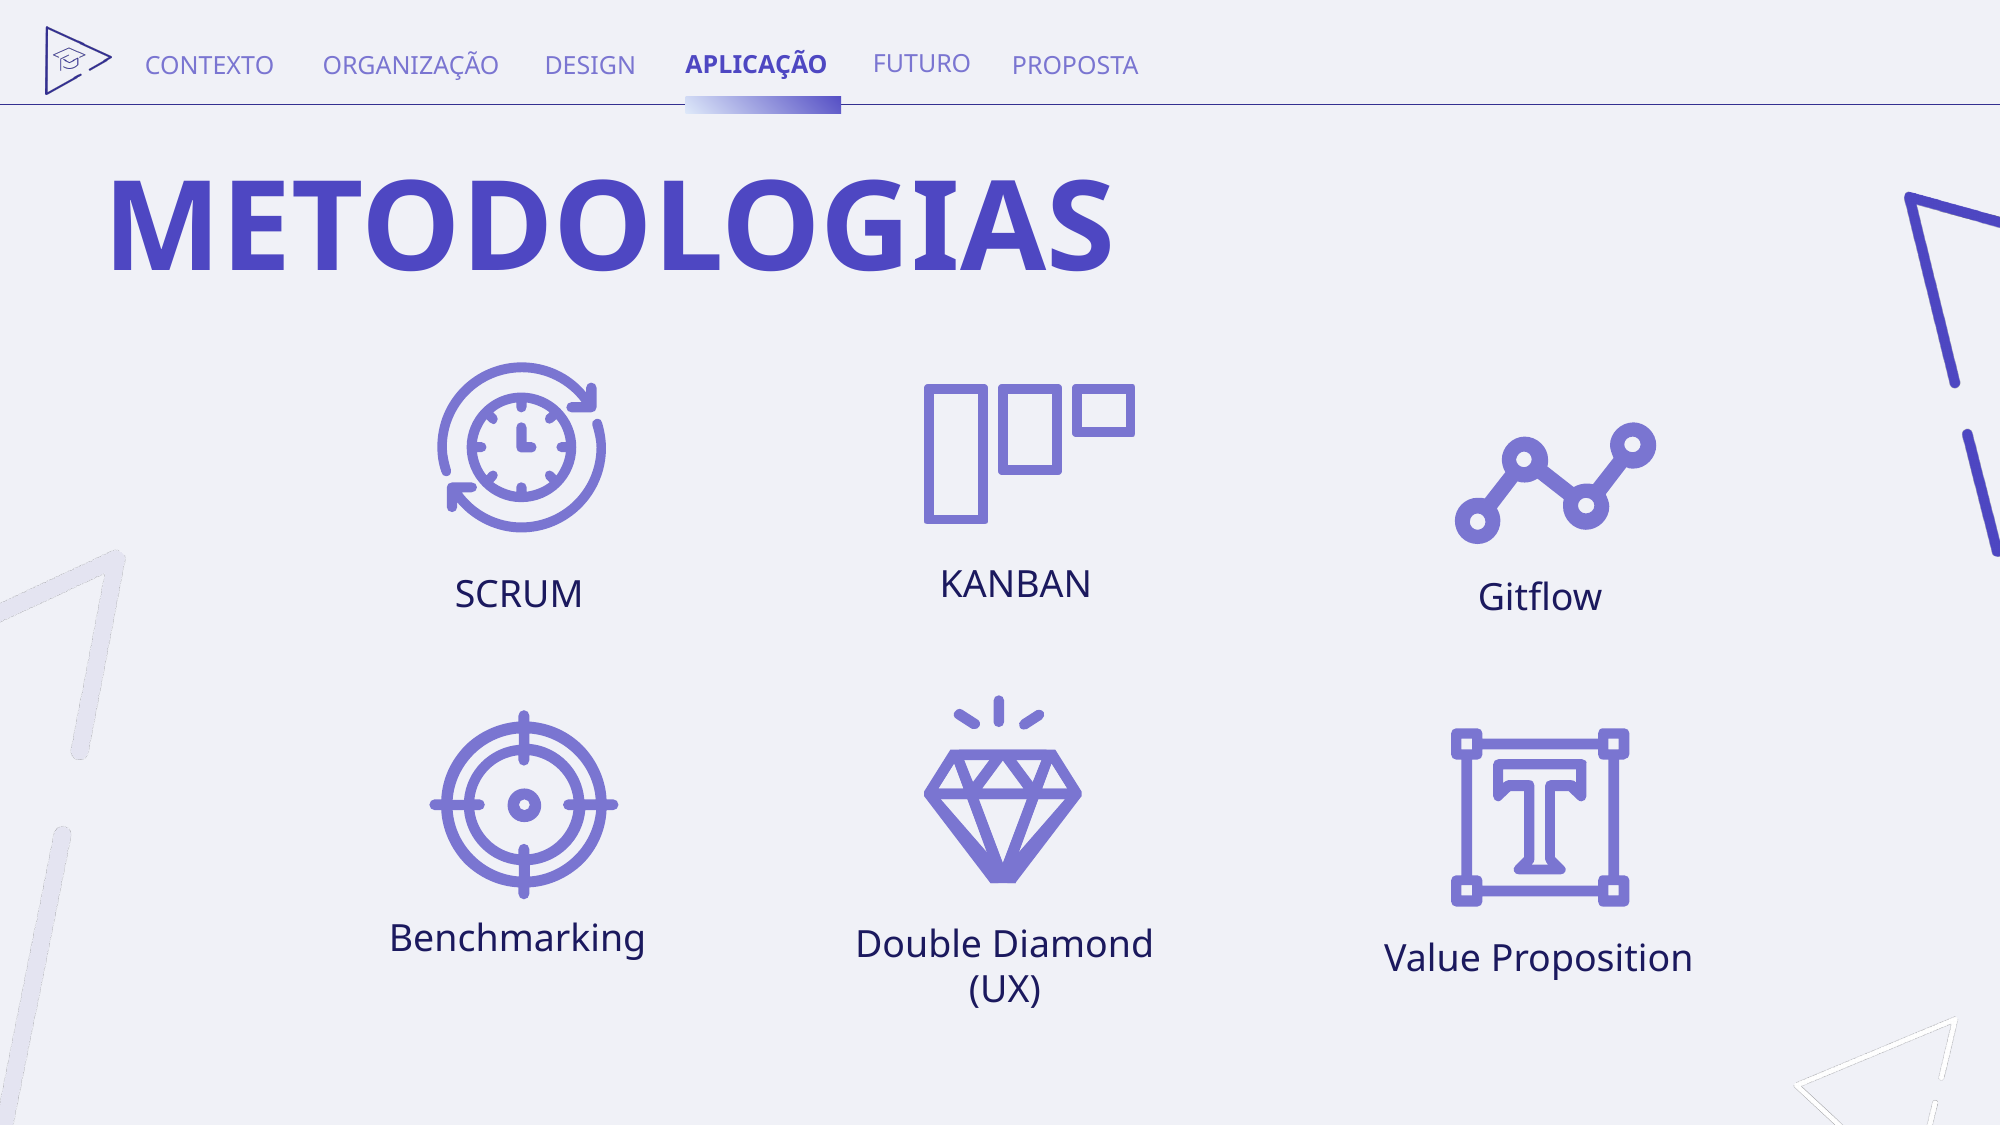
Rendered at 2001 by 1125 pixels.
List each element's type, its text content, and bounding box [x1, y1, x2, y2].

text_box SCRUM [439, 562, 599, 623]
text_box CONTEXTO [130, 42, 307, 87]
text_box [924, 695, 1082, 884]
text_box Value Proposition [1369, 926, 1709, 987]
text_box APLICAÇÃO [670, 40, 861, 86]
picture [924, 384, 1135, 524]
picture [45, 26, 112, 95]
text_box DESIGN [529, 42, 664, 87]
text_box Gitflow [1463, 565, 1618, 626]
text_box ORGANIZAÇÃO [307, 42, 529, 87]
picture [1793, 968, 2000, 1125]
text_box METODOLOGIAS [89, 137, 1131, 303]
text_box KANBAN [924, 552, 1108, 613]
picture [0, 449, 346, 1125]
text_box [429, 710, 619, 900]
text_box [685, 95, 842, 104]
text_box FUTURO [858, 40, 998, 85]
text_box Benchmarking [373, 906, 672, 967]
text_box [1451, 728, 1630, 907]
text_box [1454, 422, 1657, 545]
text_box Double Diamond (UX) [840, 912, 1170, 1017]
text_box [685, 105, 842, 115]
text_box PROPOSTA [997, 42, 1177, 87]
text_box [437, 362, 606, 533]
picture [1819, 191, 2000, 561]
